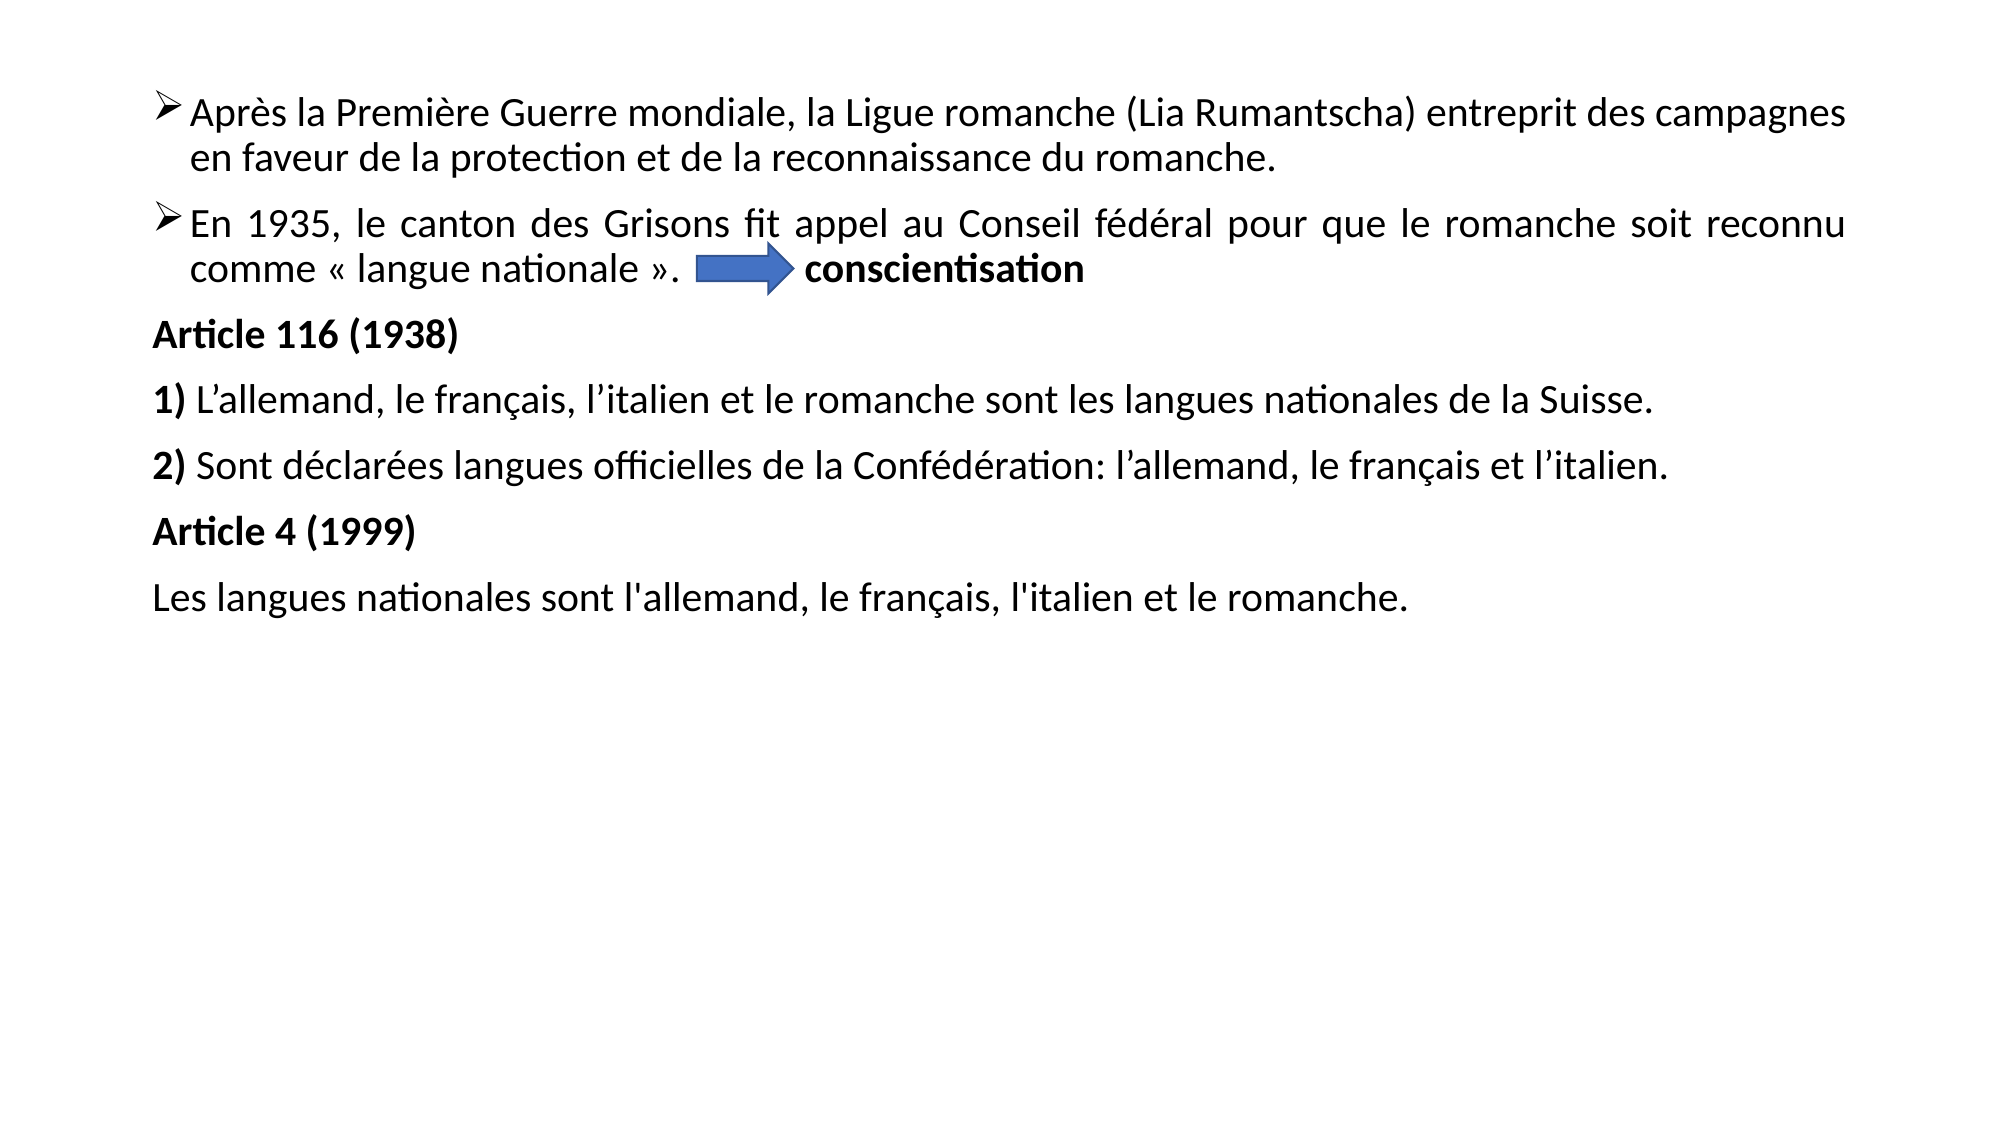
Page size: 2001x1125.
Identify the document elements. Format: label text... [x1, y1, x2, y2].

text_box [695, 240, 795, 296]
list Après la Première Guerre mondiale, la Ligue romanche (Lia Rumantscha) entreprit des campagnes en faveur de la protection et de la reconnaissance du romanche. En 1935, le canton des Grisons fit appel au Conseil fédéral pour que le romanche soit reconnu comme « langue nationale ». conscientisation Article 116 (1938) 1) L’allemand, le français, l’italien et le romanche sont les langues nationales de la Suisse. 2) Sont déclarées langues officielles de la Confédération: l’allemand, le français et l’italien. Article 4 (1999) Les langues nationales sont l'allemand, le français, l'italien et le romanche. [137, 82, 1863, 1014]
